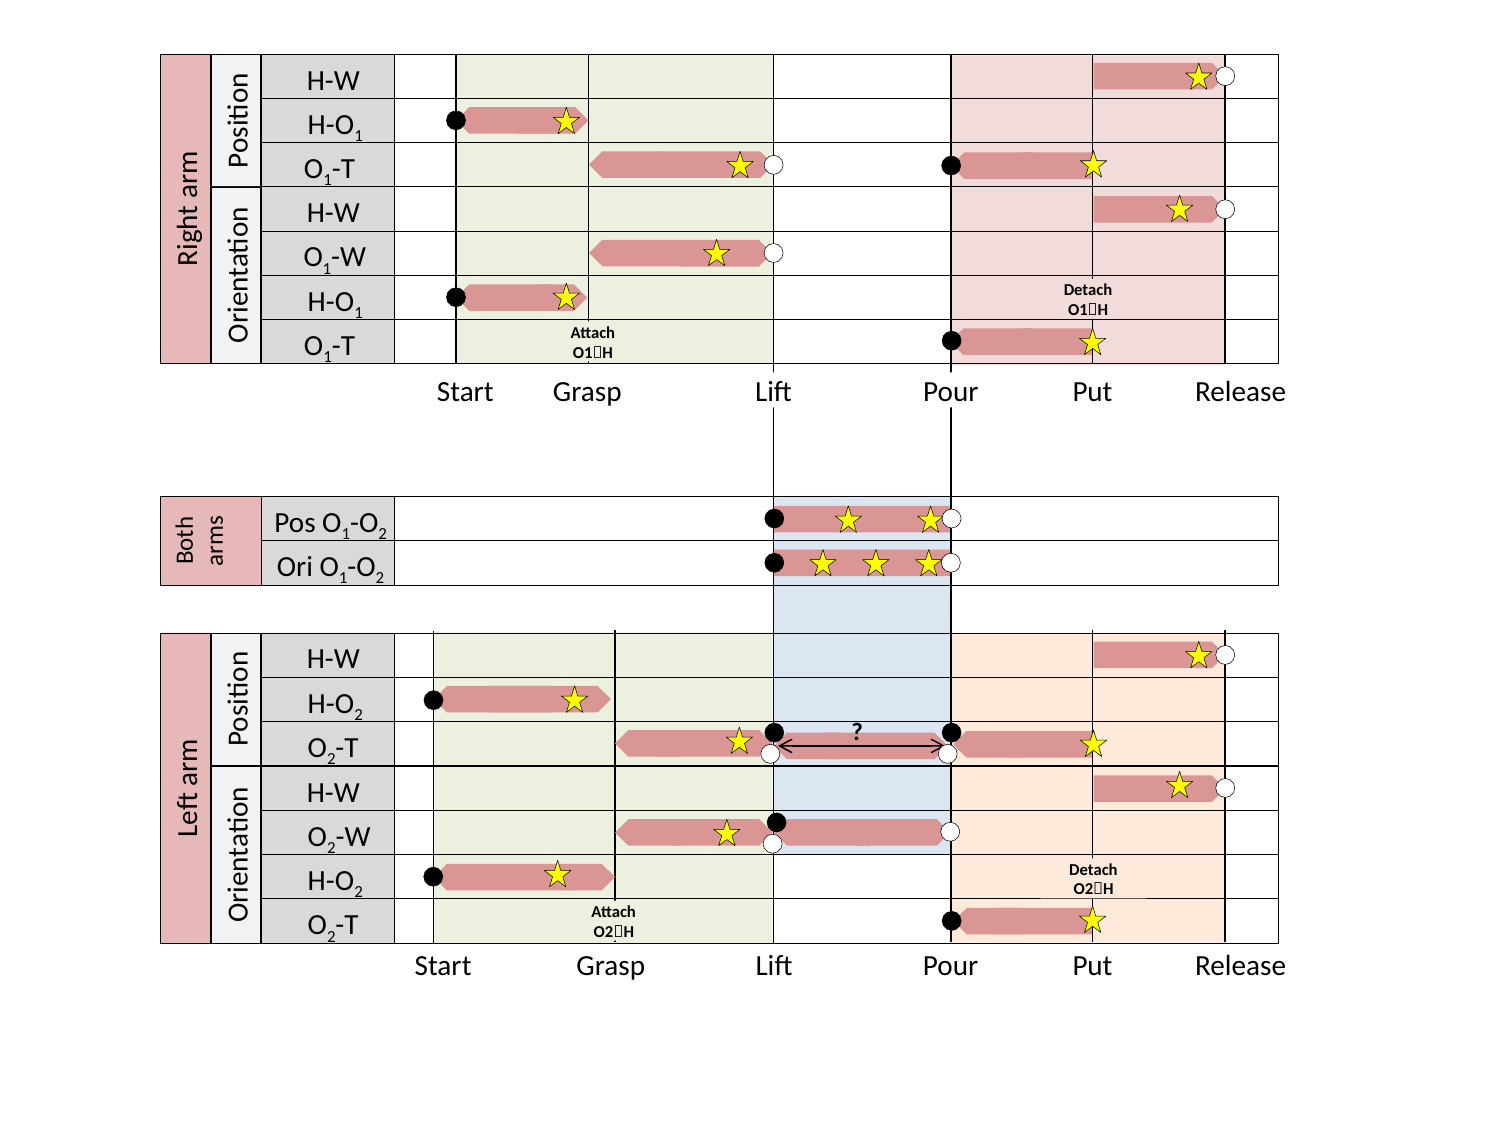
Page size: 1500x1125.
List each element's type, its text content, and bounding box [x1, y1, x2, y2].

text_box [259, 52, 396, 96]
text_box Left arm [160, 632, 211, 943]
text_box [439, 675, 610, 694]
text_box [778, 539, 946, 547]
text_box [1024, 729, 1088, 760]
text_box [1098, 719, 1220, 764]
text_box [261, 675, 396, 719]
text_box [762, 508, 769, 529]
text_box [1093, 631, 1224, 644]
text_box [778, 631, 946, 675]
text_box [1098, 852, 1220, 897]
text_box [871, 817, 944, 848]
text_box [1213, 644, 1220, 666]
text_box [620, 852, 769, 897]
text_box [486, 683, 574, 715]
text_box [778, 852, 946, 897]
text_box [936, 754, 946, 766]
text_box [778, 721, 786, 744]
text_box Lift [740, 946, 808, 982]
text_box [396, 675, 429, 719]
text_box H-W [292, 632, 376, 675]
text_box [396, 812, 429, 852]
text_box Attach O2H [620, 900, 667, 941]
text_box [1098, 897, 1220, 945]
text_box [1024, 906, 1088, 937]
text_box [956, 507, 964, 530]
text_box Grasp [561, 941, 661, 989]
text_box [421, 689, 429, 711]
text_box [396, 96, 450, 140]
text_box [956, 812, 1088, 852]
text_box [1229, 317, 1280, 366]
text_box [542, 858, 573, 889]
text_box [259, 897, 396, 945]
text_box [817, 574, 829, 578]
text_box [259, 631, 396, 675]
text_box [778, 764, 946, 812]
text_box [956, 764, 1088, 812]
text_box [1229, 644, 1237, 666]
text_box [778, 833, 785, 854]
text_box [1077, 913, 1088, 935]
text_box [778, 552, 786, 574]
text_box Grasp [538, 372, 637, 415]
text_box [923, 573, 934, 578]
text_box [940, 910, 946, 931]
text_box [1229, 675, 1280, 719]
text_box [777, 897, 947, 945]
text_box [261, 719, 396, 764]
text_box [778, 547, 822, 578]
text_box [620, 719, 769, 734]
text_box [939, 523, 946, 535]
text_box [952, 53, 1226, 364]
text_box Position [211, 632, 261, 766]
text_box Detach O2H [1098, 858, 1147, 899]
text_box [261, 812, 293, 852]
text_box Pour [956, 372, 994, 408]
text_box [956, 821, 962, 842]
text_box H-O2 [293, 676, 378, 719]
text_box [860, 547, 892, 578]
text_box Detach O2H [1040, 858, 1088, 899]
text_box [439, 852, 610, 868]
text_box [1098, 639, 1219, 671]
text_box H-W [292, 53, 376, 96]
text_box [1098, 799, 1220, 812]
text_box [396, 233, 450, 273]
text_box [440, 861, 565, 893]
text_box [956, 631, 1092, 675]
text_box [455, 53, 773, 364]
text_box [1226, 631, 1280, 675]
text_box [439, 764, 610, 812]
text_box [396, 897, 429, 945]
text_box [778, 675, 946, 719]
text_box [778, 578, 946, 587]
text_box [396, 631, 433, 675]
text_box O1-T [289, 141, 370, 185]
text_box [392, 317, 451, 366]
text_box [1230, 198, 1237, 220]
text_box [1098, 764, 1220, 778]
text_box [956, 675, 1088, 719]
text_box [778, 811, 789, 834]
text_box [842, 530, 855, 535]
text_box [913, 547, 940, 578]
text_box [1229, 897, 1280, 938]
text_box [620, 817, 673, 848]
text_box [652, 728, 767, 759]
text_box [620, 842, 763, 852]
text_box [1098, 737, 1109, 759]
text_box [778, 587, 946, 631]
text_box [870, 574, 881, 578]
text_box ? [836, 708, 878, 745]
text_box O1-W [288, 233, 382, 273]
text_box [1229, 777, 1237, 799]
text_box [1229, 764, 1280, 812]
text_box Start [399, 938, 487, 989]
text_box [439, 812, 610, 852]
text_box [778, 504, 846, 535]
text_box [959, 905, 1025, 937]
text_box Pos O1-O2 [259, 495, 402, 539]
text_box [762, 722, 769, 742]
text_box [807, 547, 839, 578]
text_box [396, 52, 454, 96]
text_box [774, 53, 950, 364]
text_box [386, 812, 396, 852]
text_box [956, 728, 1024, 760]
text_box [439, 719, 610, 764]
text_box O2-W [293, 812, 386, 852]
text_box [762, 552, 769, 574]
text_box [620, 897, 770, 945]
text_box [778, 494, 946, 504]
text_box [1230, 96, 1280, 140]
text_box [1230, 233, 1280, 273]
text_box [261, 764, 396, 812]
text_box [778, 758, 940, 764]
text_box Lift [778, 372, 807, 408]
text_box [396, 539, 769, 587]
text_box Release [1180, 938, 1302, 989]
text_box [956, 539, 1280, 587]
text_box [444, 110, 450, 131]
text_box [1098, 812, 1220, 852]
text_box [439, 866, 445, 887]
text_box [1183, 639, 1214, 670]
text_box [924, 530, 937, 535]
text_box [620, 728, 653, 759]
text_box [784, 812, 946, 821]
text_box [439, 897, 610, 945]
text_box Both arms [160, 496, 262, 585]
text_box [1098, 914, 1108, 935]
text_box Pour [908, 372, 946, 408]
text_box H-O1 [293, 274, 378, 317]
text_box Orientation [211, 186, 261, 364]
text_box [439, 705, 610, 719]
text_box [1230, 140, 1280, 185]
text_box [1098, 675, 1220, 719]
text_box [956, 852, 1088, 897]
text_box [396, 494, 769, 539]
text_box [396, 719, 429, 764]
text_box [711, 817, 743, 848]
text_box Put [1057, 938, 1128, 989]
text_box [824, 730, 836, 745]
text_box [575, 683, 610, 715]
text_box [439, 887, 610, 897]
text_box O2-T [292, 720, 374, 764]
text_box [956, 746, 960, 762]
text_box [721, 843, 733, 848]
text_box [729, 817, 769, 848]
text_box [1213, 777, 1220, 799]
text_box [915, 503, 941, 535]
text_box [1164, 769, 1195, 800]
text_box [956, 722, 964, 744]
text_box [878, 730, 944, 745]
text_box [939, 552, 946, 574]
text_box [261, 185, 396, 233]
text_box [956, 756, 1088, 764]
text_box [259, 317, 392, 366]
text_box H-W [292, 765, 376, 816]
text_box [850, 504, 929, 535]
text_box [956, 552, 963, 574]
text_box [877, 547, 927, 578]
text_box [956, 910, 964, 932]
text_box Attach O2H [560, 900, 610, 941]
text_box [930, 547, 946, 557]
text_box [1229, 852, 1280, 897]
text_box [824, 755, 937, 762]
text_box Ori O1-O2 [262, 540, 400, 595]
text_box [778, 535, 946, 539]
text_box [765, 814, 769, 831]
text_box [620, 675, 769, 719]
text_box [620, 753, 763, 764]
text_box [673, 817, 725, 848]
text_box [778, 719, 836, 730]
text_box Start [422, 366, 509, 415]
text_box [444, 287, 450, 308]
text_box [1230, 65, 1237, 87]
text_box [559, 683, 590, 715]
text_box Position [211, 54, 261, 186]
text_box [564, 861, 610, 893]
text_box [824, 547, 875, 578]
text_box [396, 764, 429, 812]
text_box [620, 764, 769, 812]
text_box [1078, 738, 1088, 759]
text_box [261, 233, 288, 273]
text_box [1229, 812, 1280, 852]
text_box O2-T [292, 898, 374, 953]
text_box Release [1180, 364, 1302, 415]
text_box [956, 897, 1088, 911]
text_box [396, 185, 450, 233]
text_box [616, 631, 769, 675]
text_box Pour [908, 946, 994, 982]
text_box [782, 843, 946, 852]
text_box [933, 504, 946, 513]
text_box [955, 931, 1088, 945]
text_box [382, 233, 396, 273]
text_box [568, 710, 581, 715]
text_box [938, 821, 946, 843]
text_box [1225, 52, 1280, 96]
text_box [1098, 666, 1220, 675]
text_box [780, 817, 872, 848]
text_box [396, 273, 450, 317]
text_box [1229, 719, 1280, 764]
text_box [434, 631, 614, 675]
text_box [778, 507, 786, 530]
text_box [940, 722, 946, 742]
text_box [396, 140, 450, 185]
text_box [782, 755, 825, 762]
text_box Put [1057, 372, 1128, 415]
text_box [261, 96, 396, 140]
text_box [421, 866, 429, 888]
text_box [937, 566, 946, 578]
text_box H-O1 [293, 97, 378, 140]
text_box [956, 494, 1280, 539]
text_box Right arm [160, 54, 211, 364]
text_box [833, 503, 864, 535]
text_box [724, 724, 755, 756]
text_box [1098, 773, 1219, 805]
text_box [1230, 273, 1280, 317]
text_box H-O2 [293, 853, 378, 897]
text_box [261, 273, 396, 317]
text_box [940, 508, 946, 529]
text_box [780, 730, 825, 745]
text_box [440, 683, 488, 715]
text_box [261, 140, 396, 185]
text_box [1230, 185, 1280, 233]
text_box Lift [740, 372, 769, 408]
text_box O1-T [289, 318, 370, 374]
text_box [261, 852, 396, 897]
text_box H-W [292, 186, 376, 236]
text_box [620, 812, 769, 823]
text_box [878, 719, 946, 734]
text_box Orientation [211, 766, 261, 943]
text_box [396, 852, 429, 897]
text_box [761, 832, 769, 855]
text_box [439, 689, 446, 711]
text_box [758, 742, 769, 766]
text_box [956, 719, 1088, 730]
